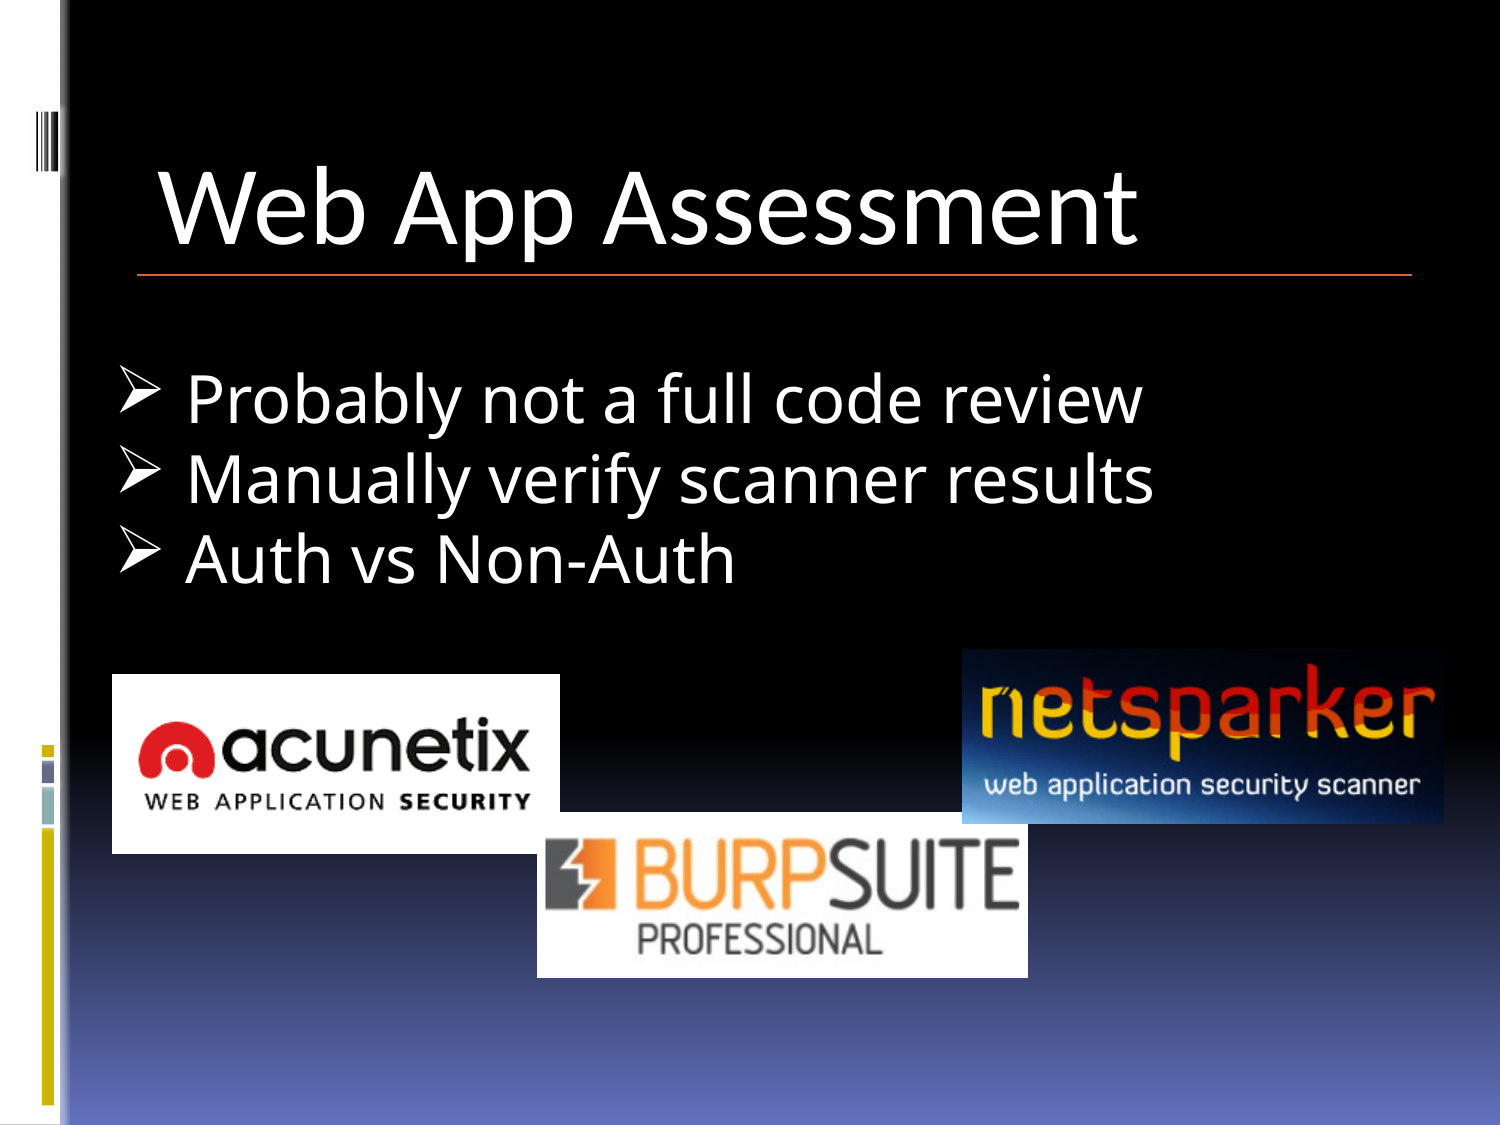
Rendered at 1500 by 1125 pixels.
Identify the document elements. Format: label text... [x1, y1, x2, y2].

picture [537, 811, 1028, 978]
text_box Probably not a full code review Manually verify scanner results Auth vs Non-Auth [99, 349, 1475, 665]
picture [112, 674, 560, 855]
text_box Web App Assessment [142, 124, 1157, 267]
picture [962, 649, 1445, 825]
